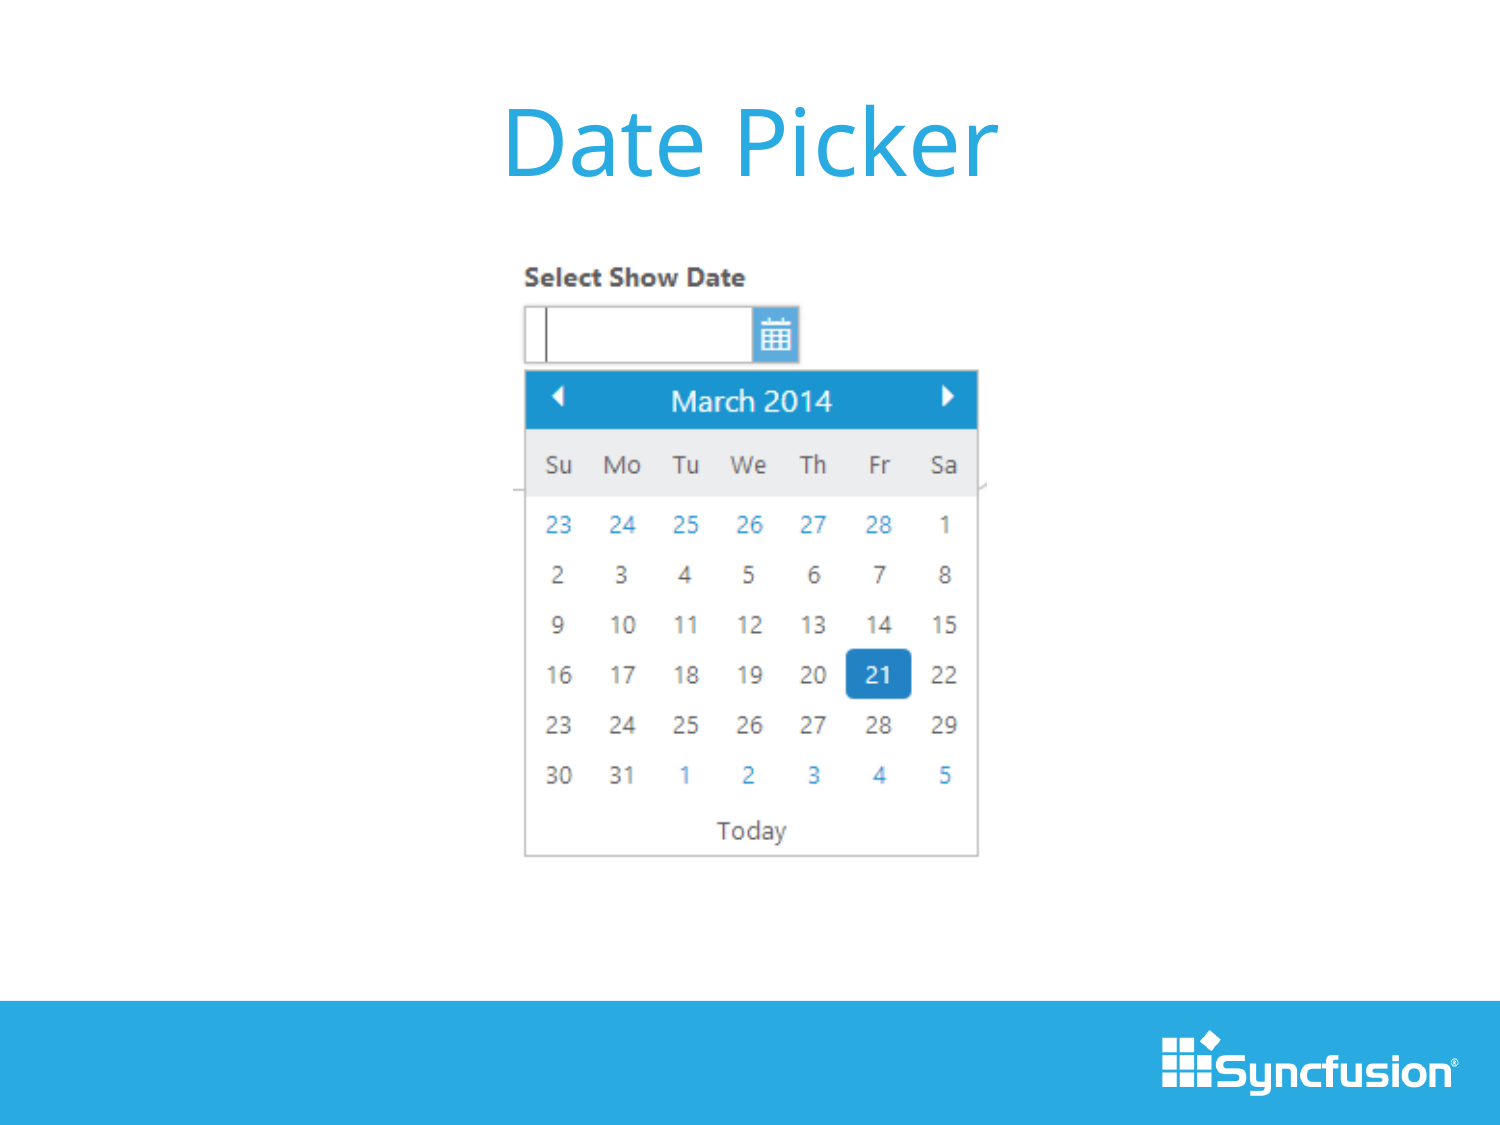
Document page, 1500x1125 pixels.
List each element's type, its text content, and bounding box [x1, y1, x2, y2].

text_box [0, 1000, 1500, 1125]
picture [512, 262, 987, 868]
title Date Picker [75, 45, 1425, 233]
